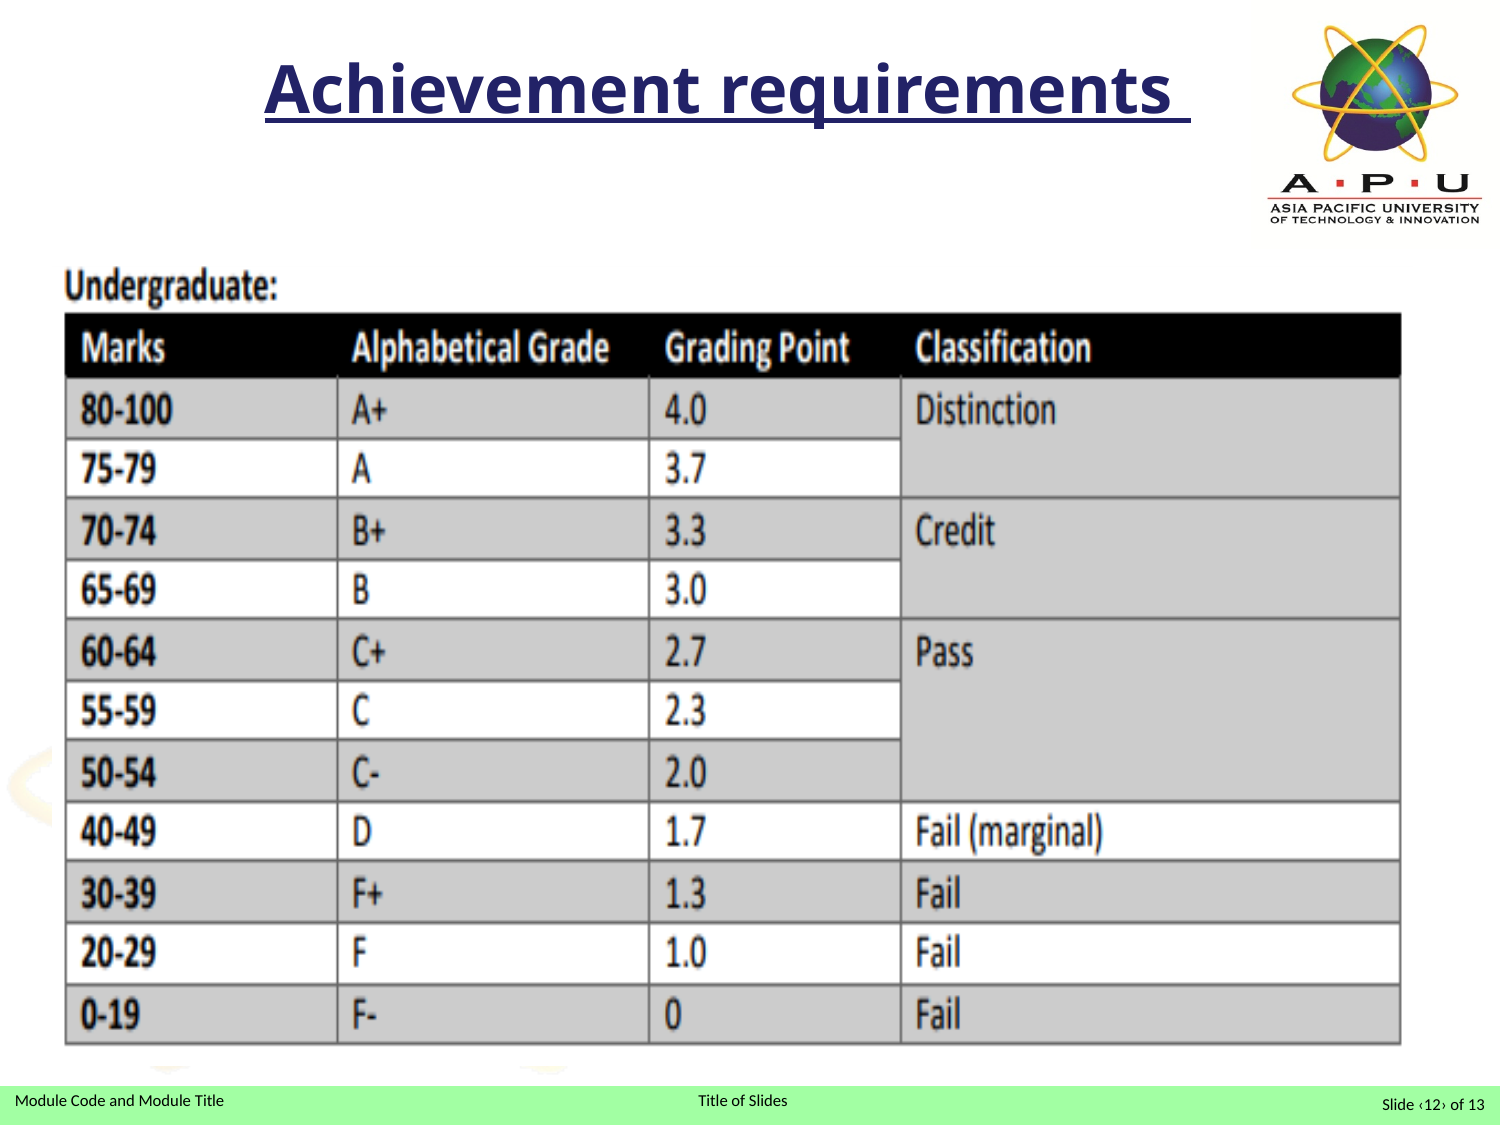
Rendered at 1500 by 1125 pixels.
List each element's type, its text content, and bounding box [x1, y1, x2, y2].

picture [1251, 0, 1500, 249]
text_box Achievement requirements [99, 39, 1216, 204]
picture [51, 265, 1413, 1067]
footer Slide ‹12› of 13 [1024, 1086, 1500, 1125]
